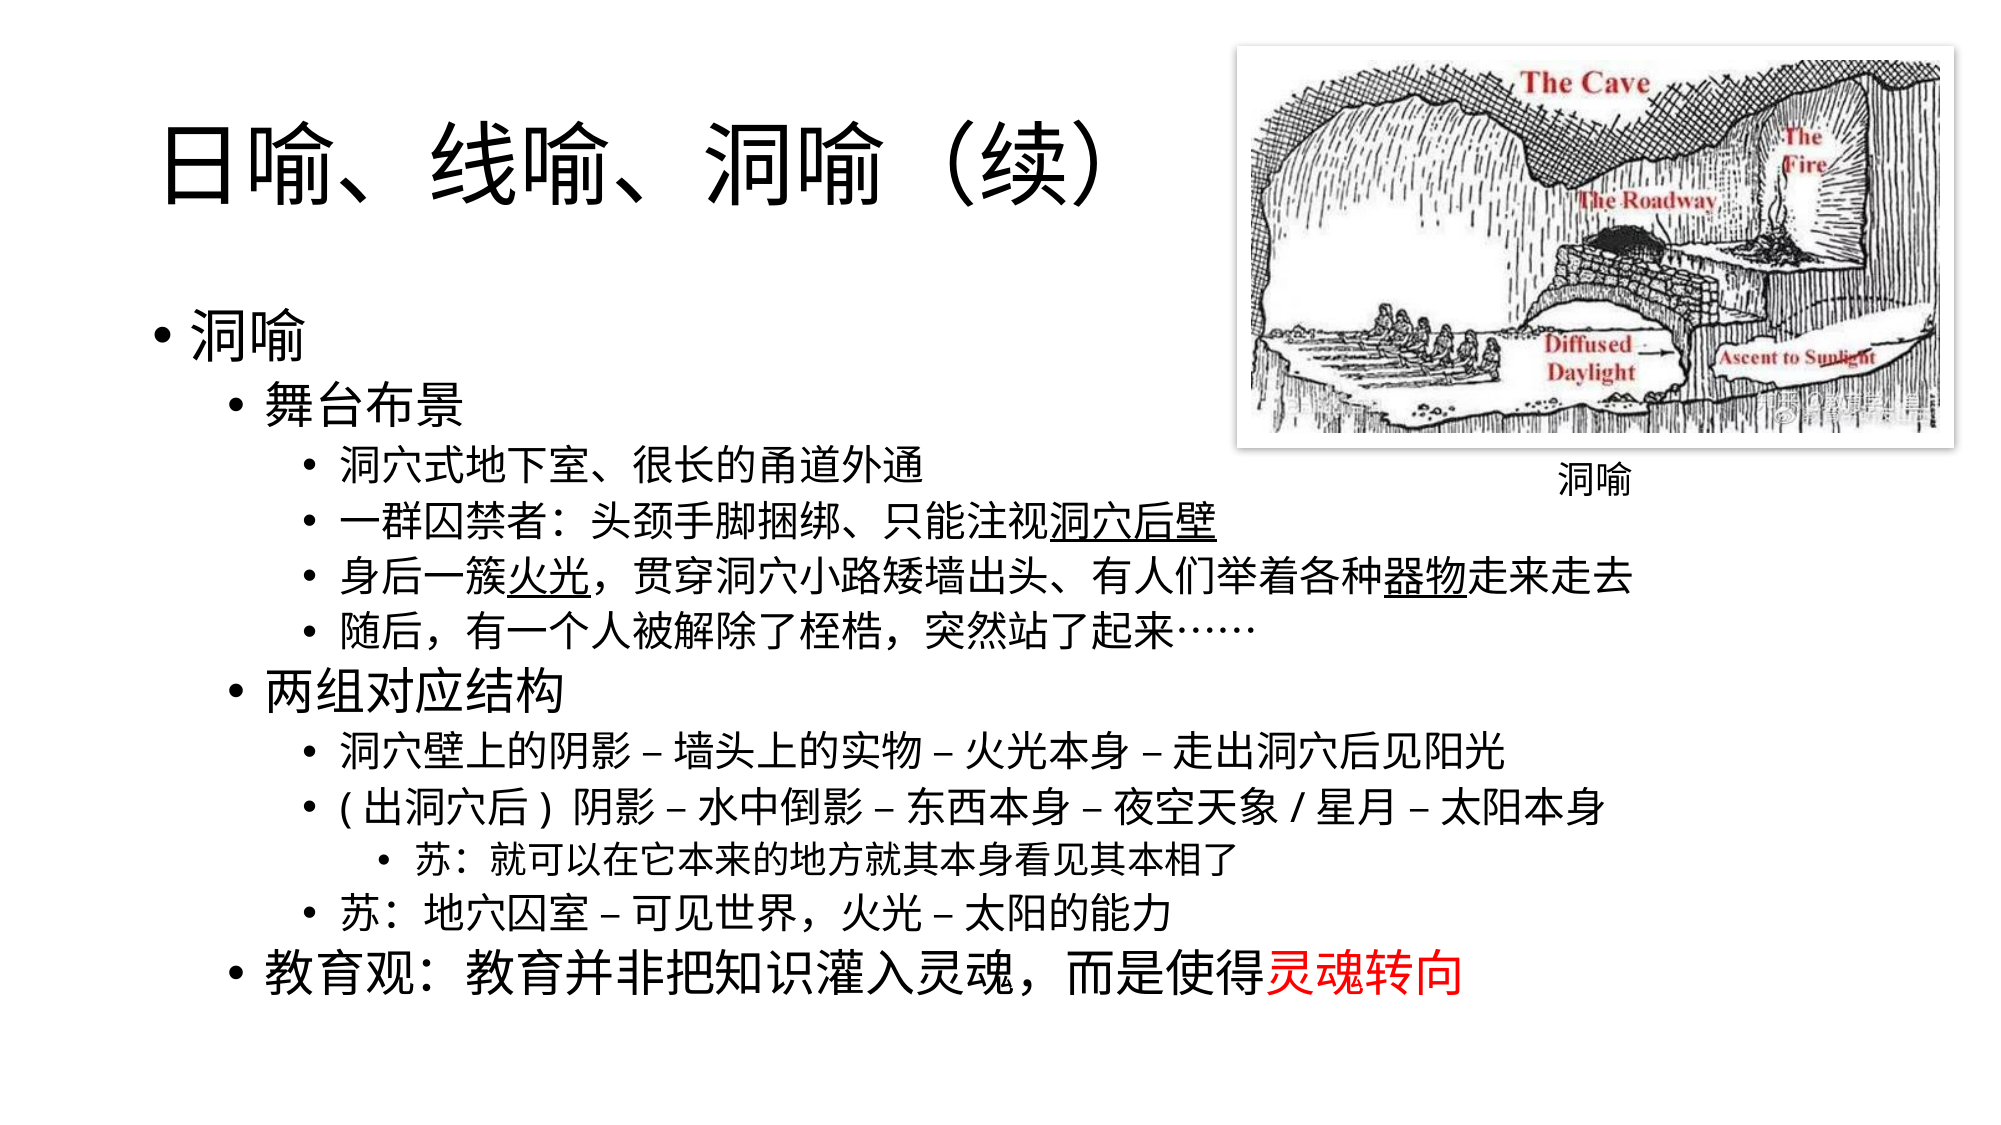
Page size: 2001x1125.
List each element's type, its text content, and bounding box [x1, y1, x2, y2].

picture [1251, 60, 1940, 433]
title 日喻、线喻、洞喻（续） [137, 59, 1231, 278]
list 洞喻 舞台布景 洞穴式地下室、很长的甬道外通 一群囚禁者：头颈手脚捆绑、只能注视洞穴后壁 身后一簇火光，贯穿洞穴小路矮墙出头、有人们举着各种器物走来走去 随后，有一个人被解除了桎梏，突然站了起来…… 两组对应结构 洞穴壁上的阴影 – 墙头上的实物 – 火光本身 – 走出洞穴后见阳光 (出洞穴后) 阴影 – 水中倒影 – 东西本身 – 夜空天象/星月 – 太阳本身 苏：就可以在它本来的地方就其本身看见其本相了 苏：地穴囚室 – 可见世界，火光 – 太阳的能力 教育观：教育并非把知识灌入灵魂，而是使得灵魂转向 [137, 299, 1863, 1019]
text_box 洞喻 [1543, 448, 1648, 509]
